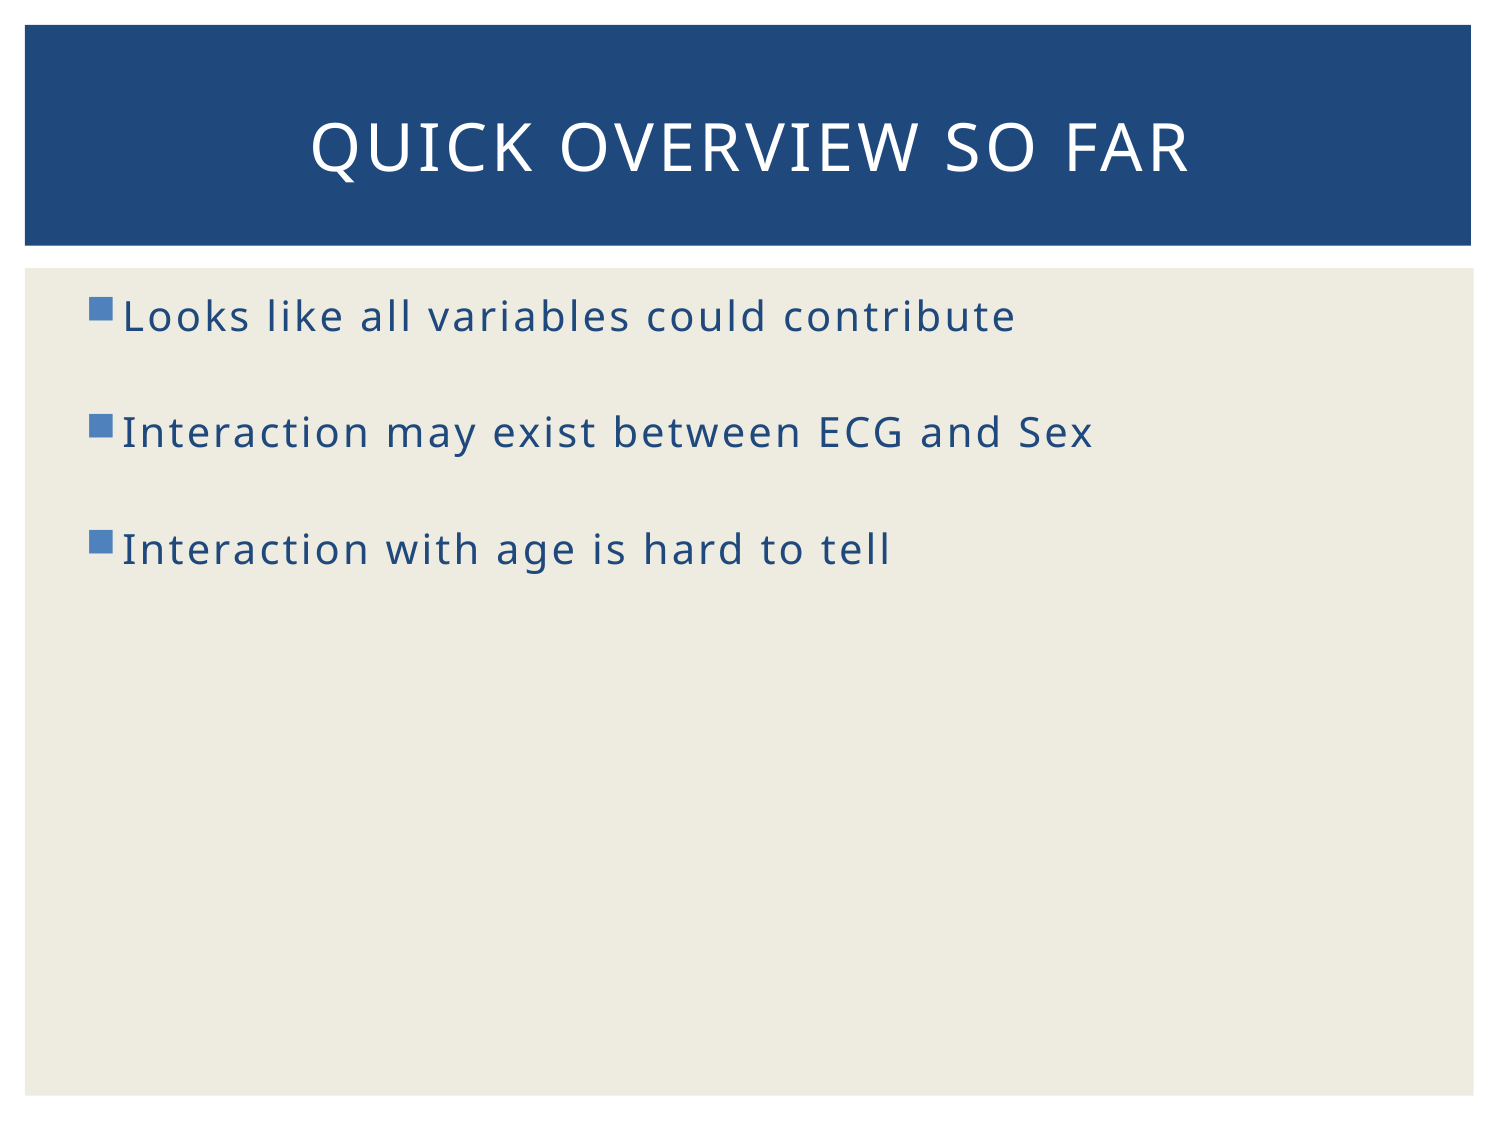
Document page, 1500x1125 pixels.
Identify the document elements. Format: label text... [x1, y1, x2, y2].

title Quick overview so far [62, 58, 1438, 232]
list Looks like all variables could contribute Interaction may exist between ECG and Sex Interaction with age is hard to tell [62, 282, 1442, 1005]
